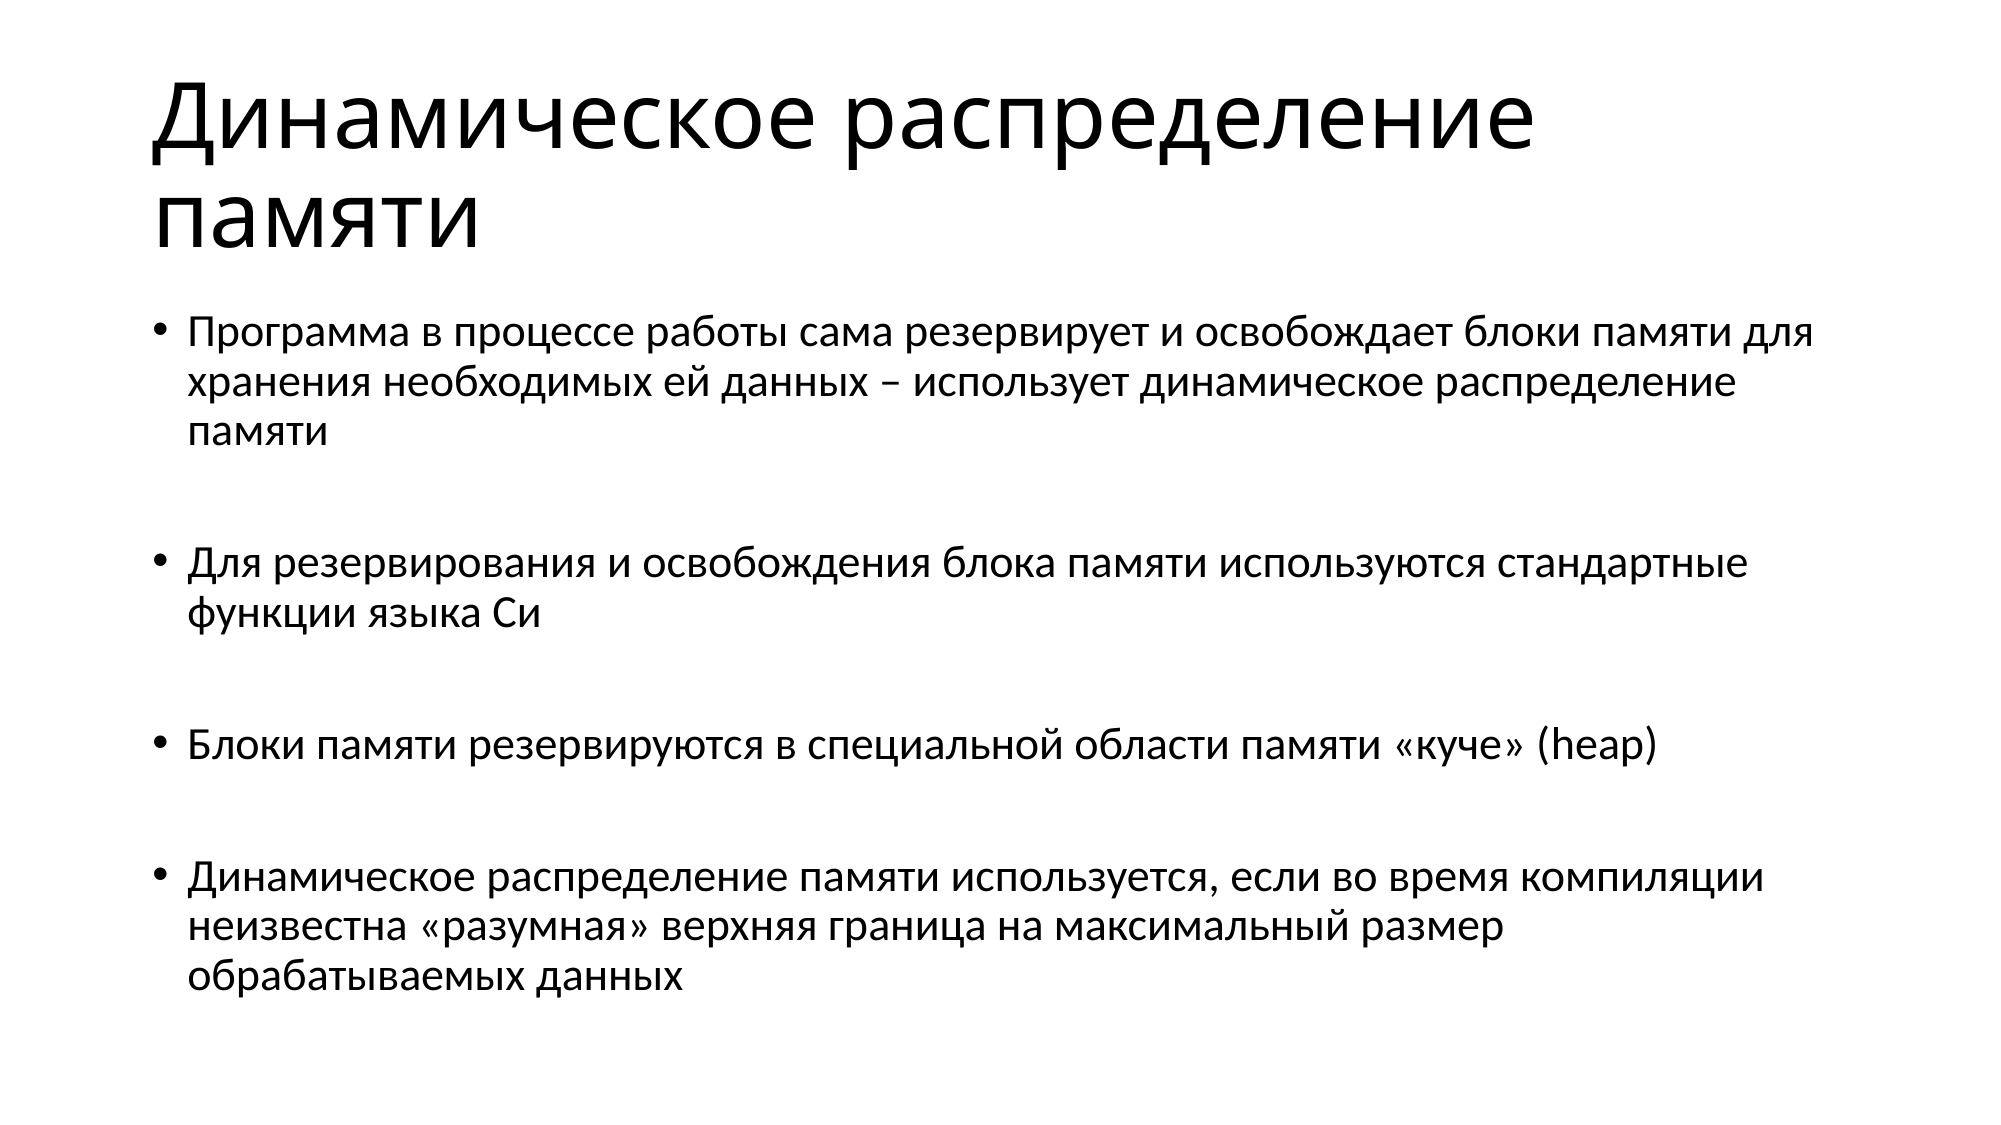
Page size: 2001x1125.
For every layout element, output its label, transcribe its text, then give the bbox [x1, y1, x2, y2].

list Программа в процессе работы сама резервирует и освобождает блоки памяти для хранения необходимых ей данных – использует динамическое распределение памяти Для резервирования и освобождения блока памяти используются стандартные функции языка Си Блоки памяти резервируются в специальной области памяти «куче» (heap) Динамическое распределение памяти используется, если во время компиляции неизвестна «разумная» верхняя граница на максимальный размер обрабатываемых данных [137, 299, 1863, 1014]
title Динамическое распределение памяти [137, 59, 1863, 278]
